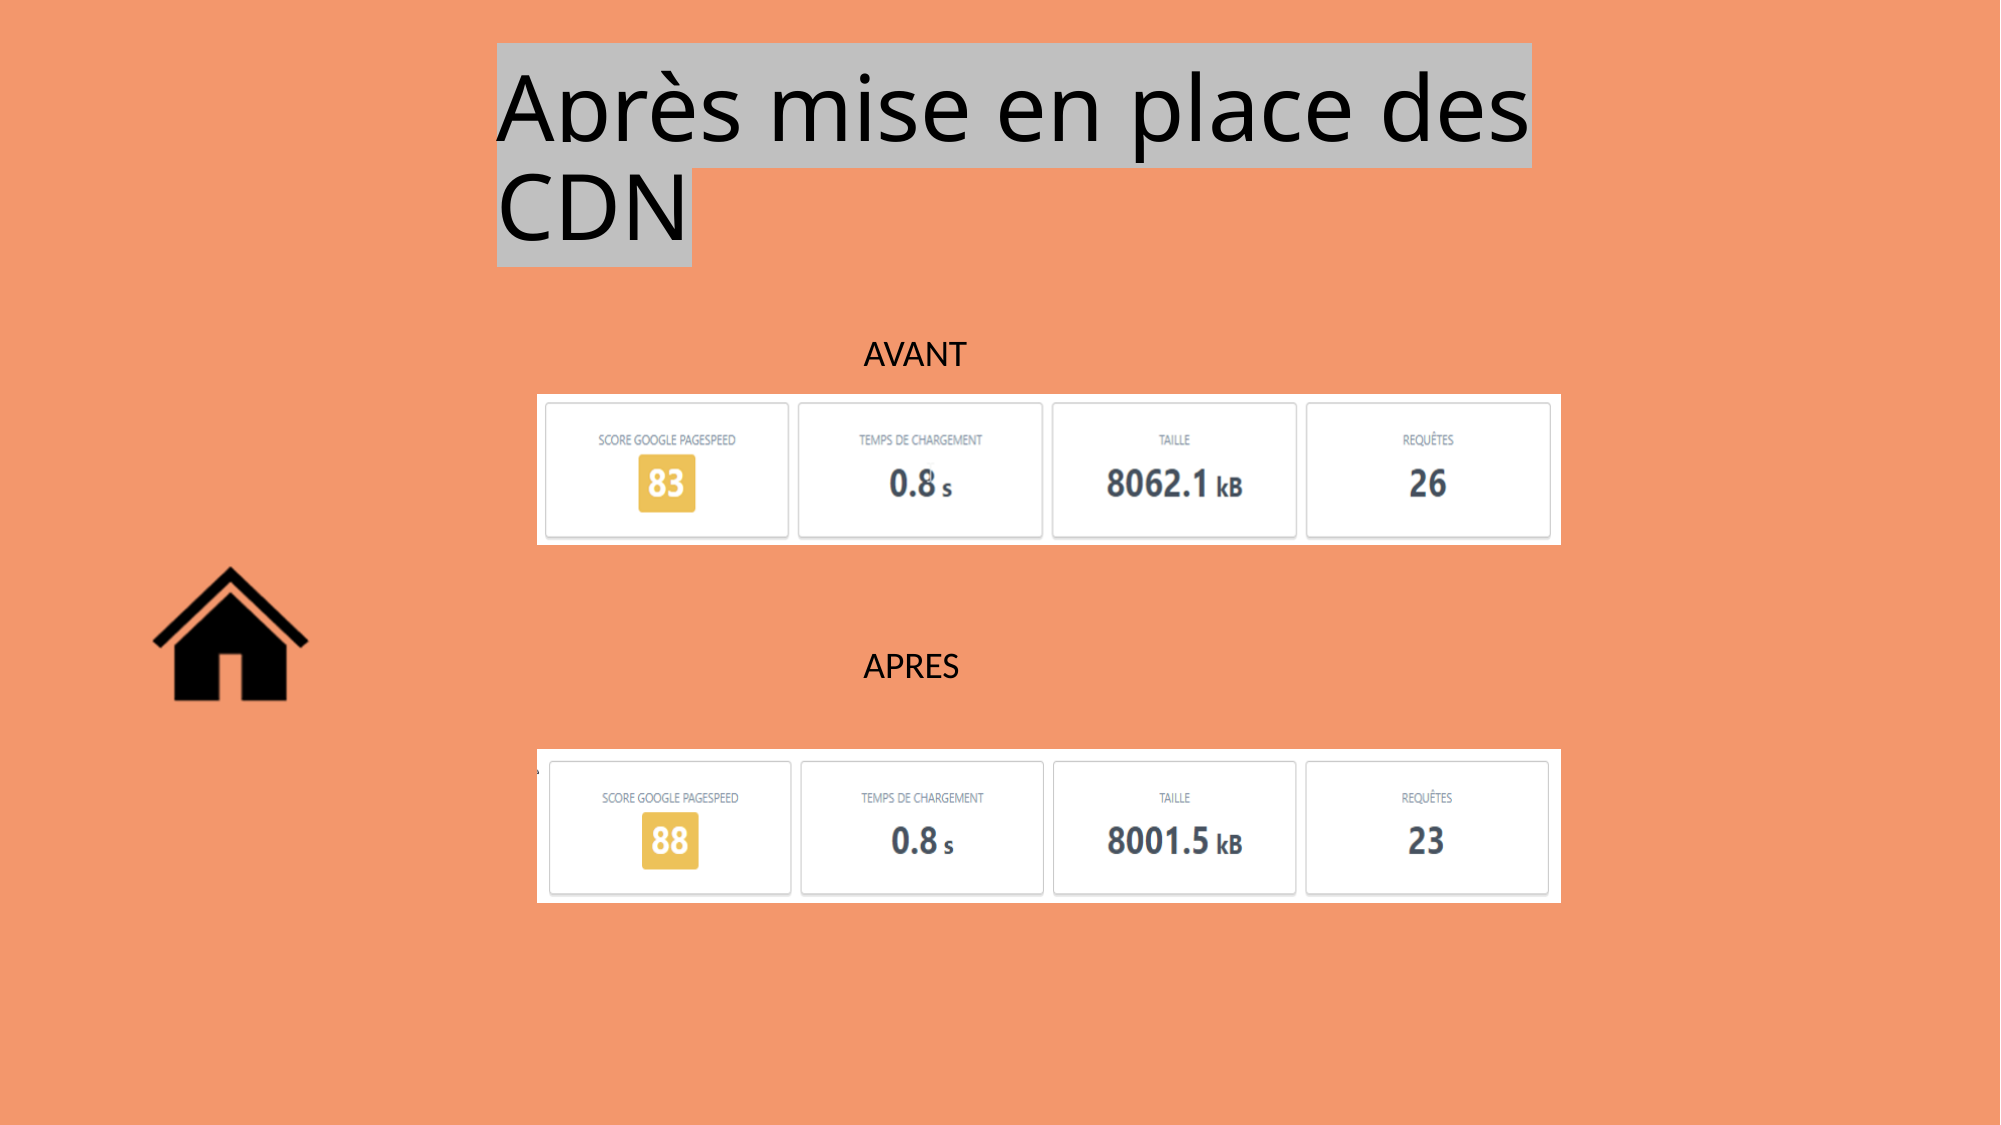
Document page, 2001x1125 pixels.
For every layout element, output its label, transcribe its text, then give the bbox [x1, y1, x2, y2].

text_box AVANT [848, 321, 983, 382]
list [140, 544, 319, 723]
text_box APRES [848, 633, 975, 694]
title Après mise en place des CDN [481, 52, 1583, 270]
picture [537, 394, 1561, 545]
picture [537, 749, 1561, 904]
